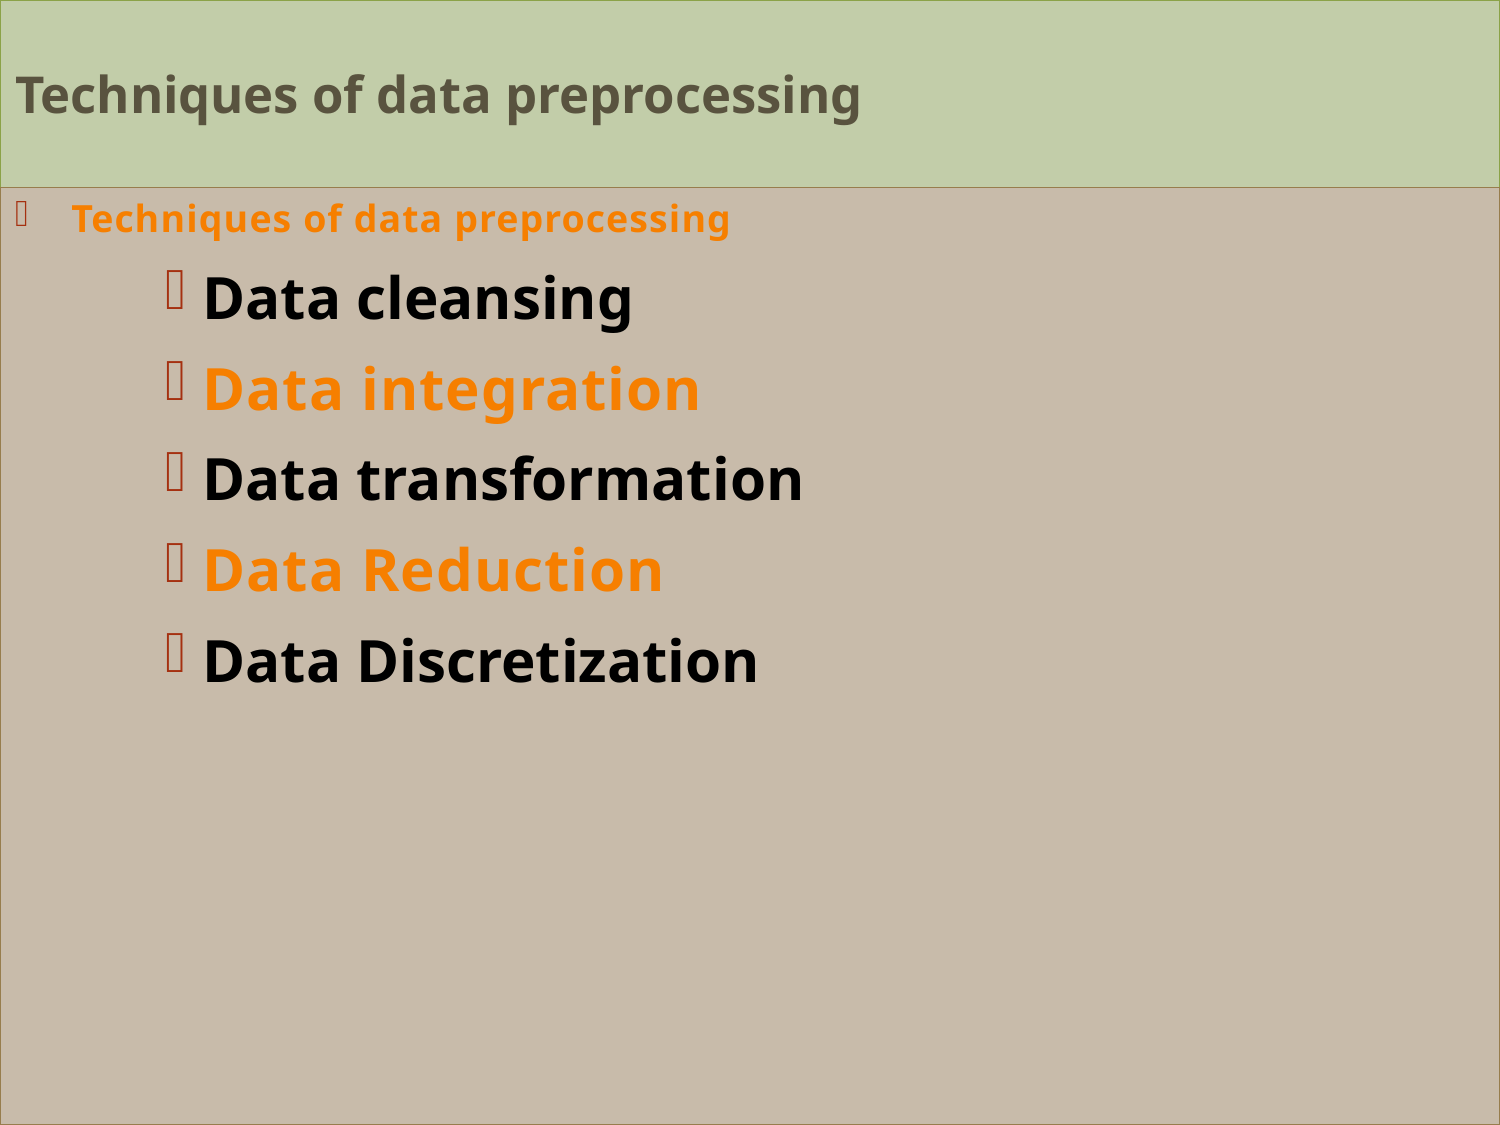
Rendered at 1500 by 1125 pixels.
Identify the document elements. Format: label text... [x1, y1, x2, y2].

title Techniques of data preprocessing [0, 0, 1500, 187]
list Techniques of data preprocessing Data cleansing Data integration Data transformation Data Reduction Data Discretization [0, 187, 1500, 1125]
